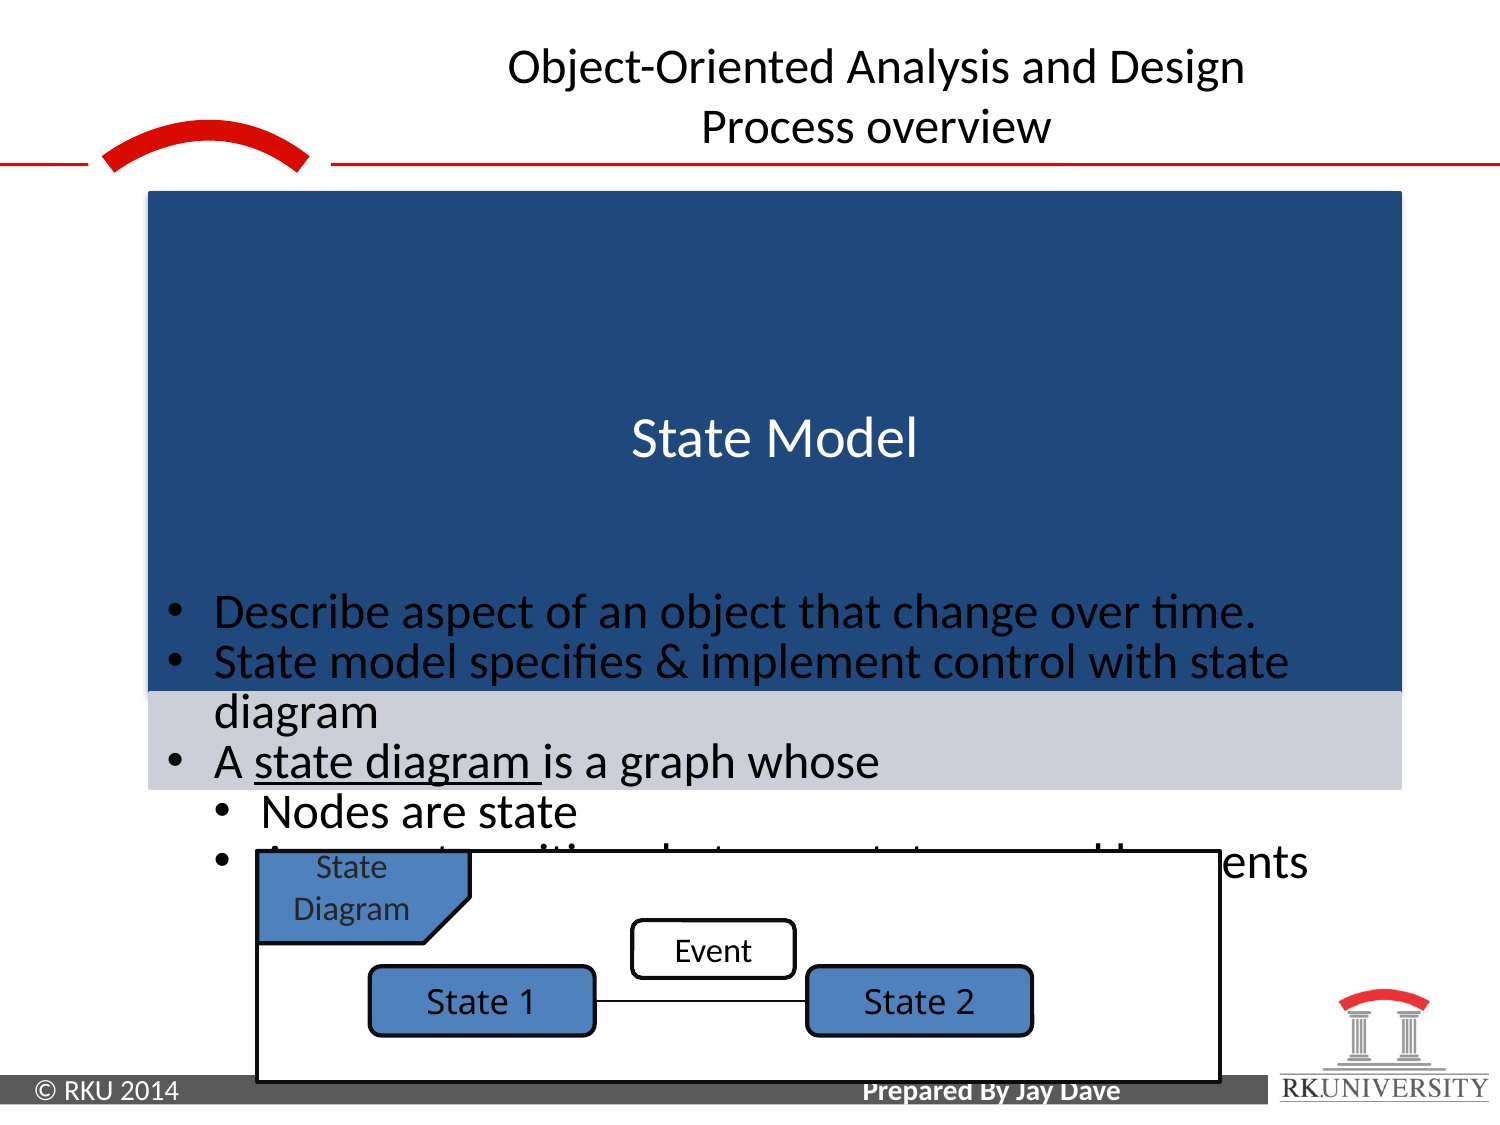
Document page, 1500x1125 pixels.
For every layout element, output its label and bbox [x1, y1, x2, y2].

picture [1268, 963, 1500, 1125]
list [149, 193, 1401, 789]
text_box [253, 833, 1220, 1082]
